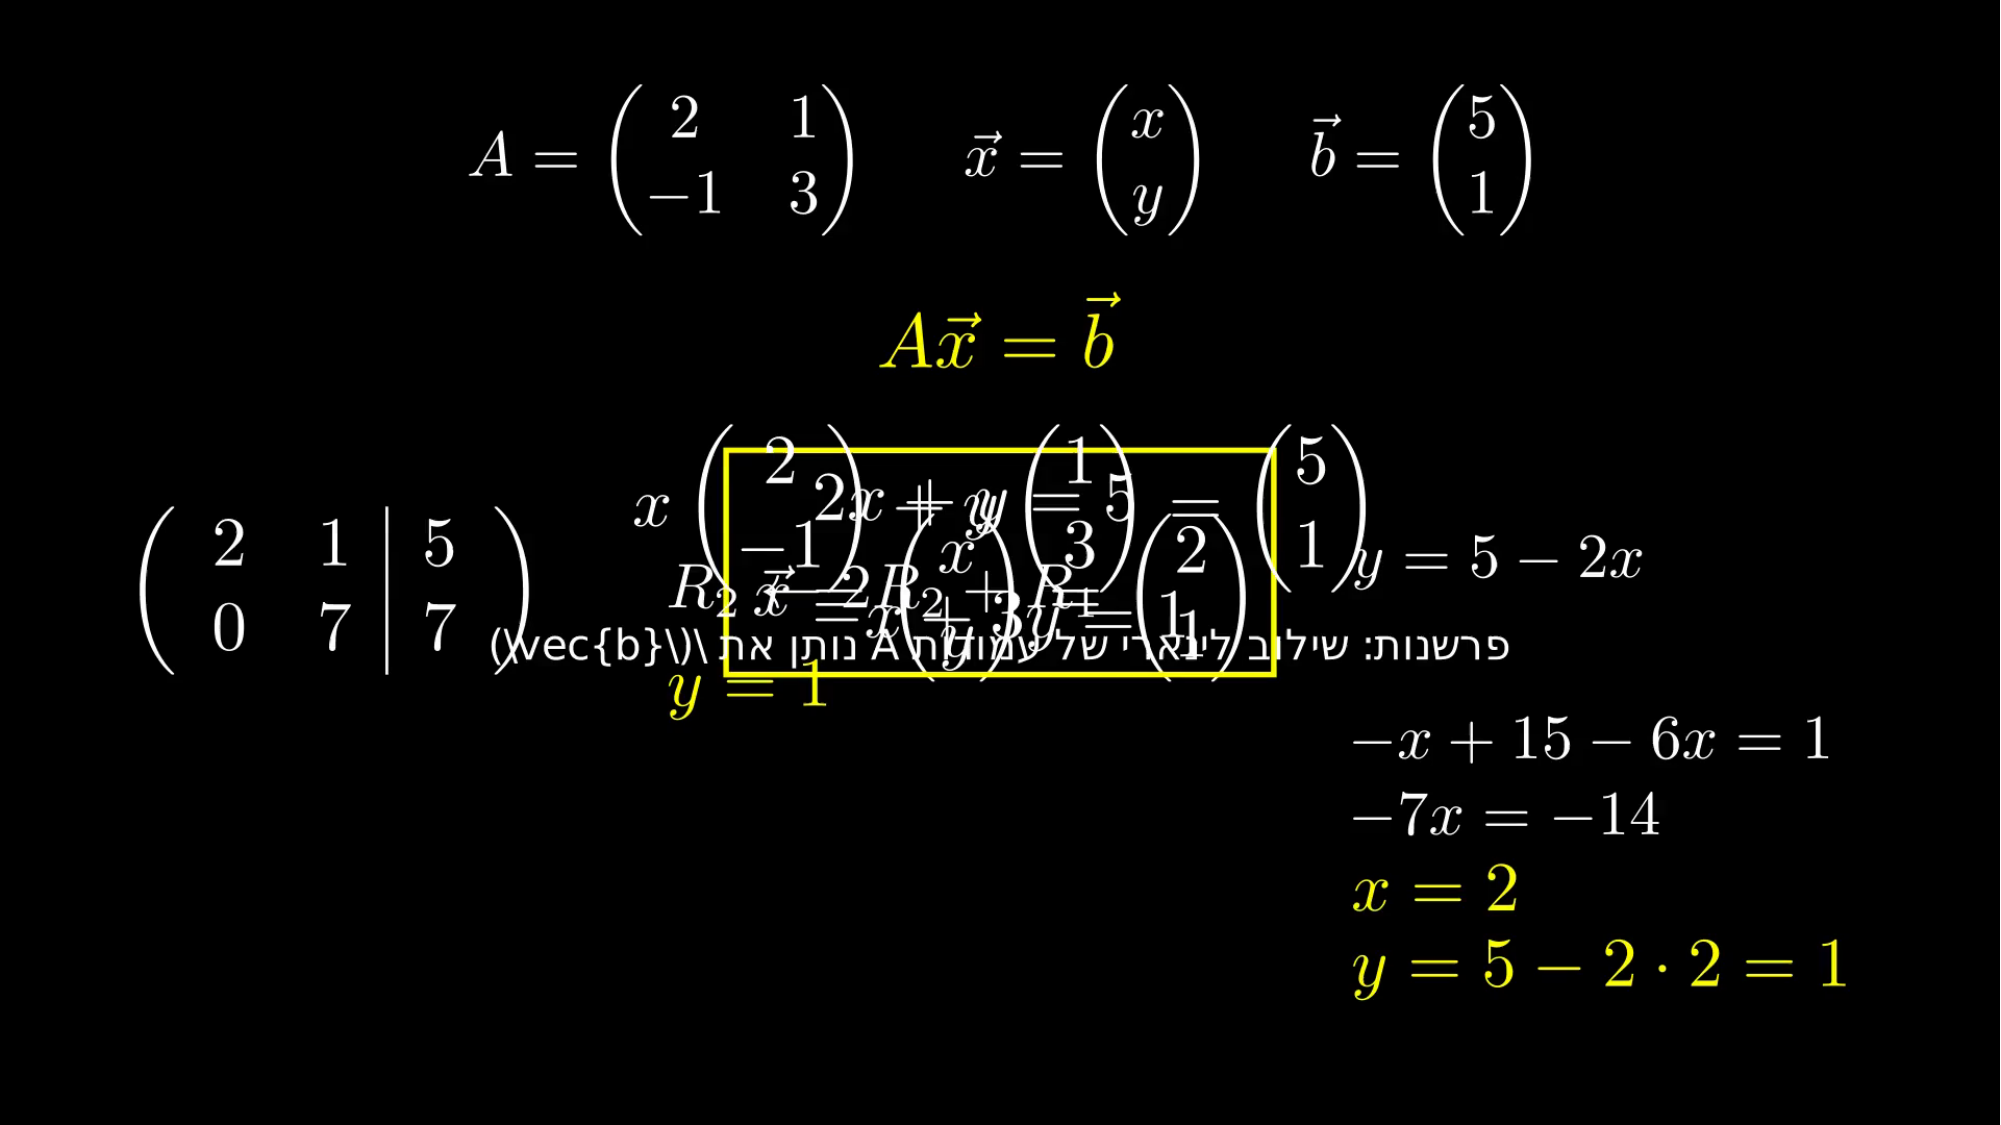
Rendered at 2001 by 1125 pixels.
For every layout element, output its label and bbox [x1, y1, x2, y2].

text_box [0, 0, 2000, 1125]
